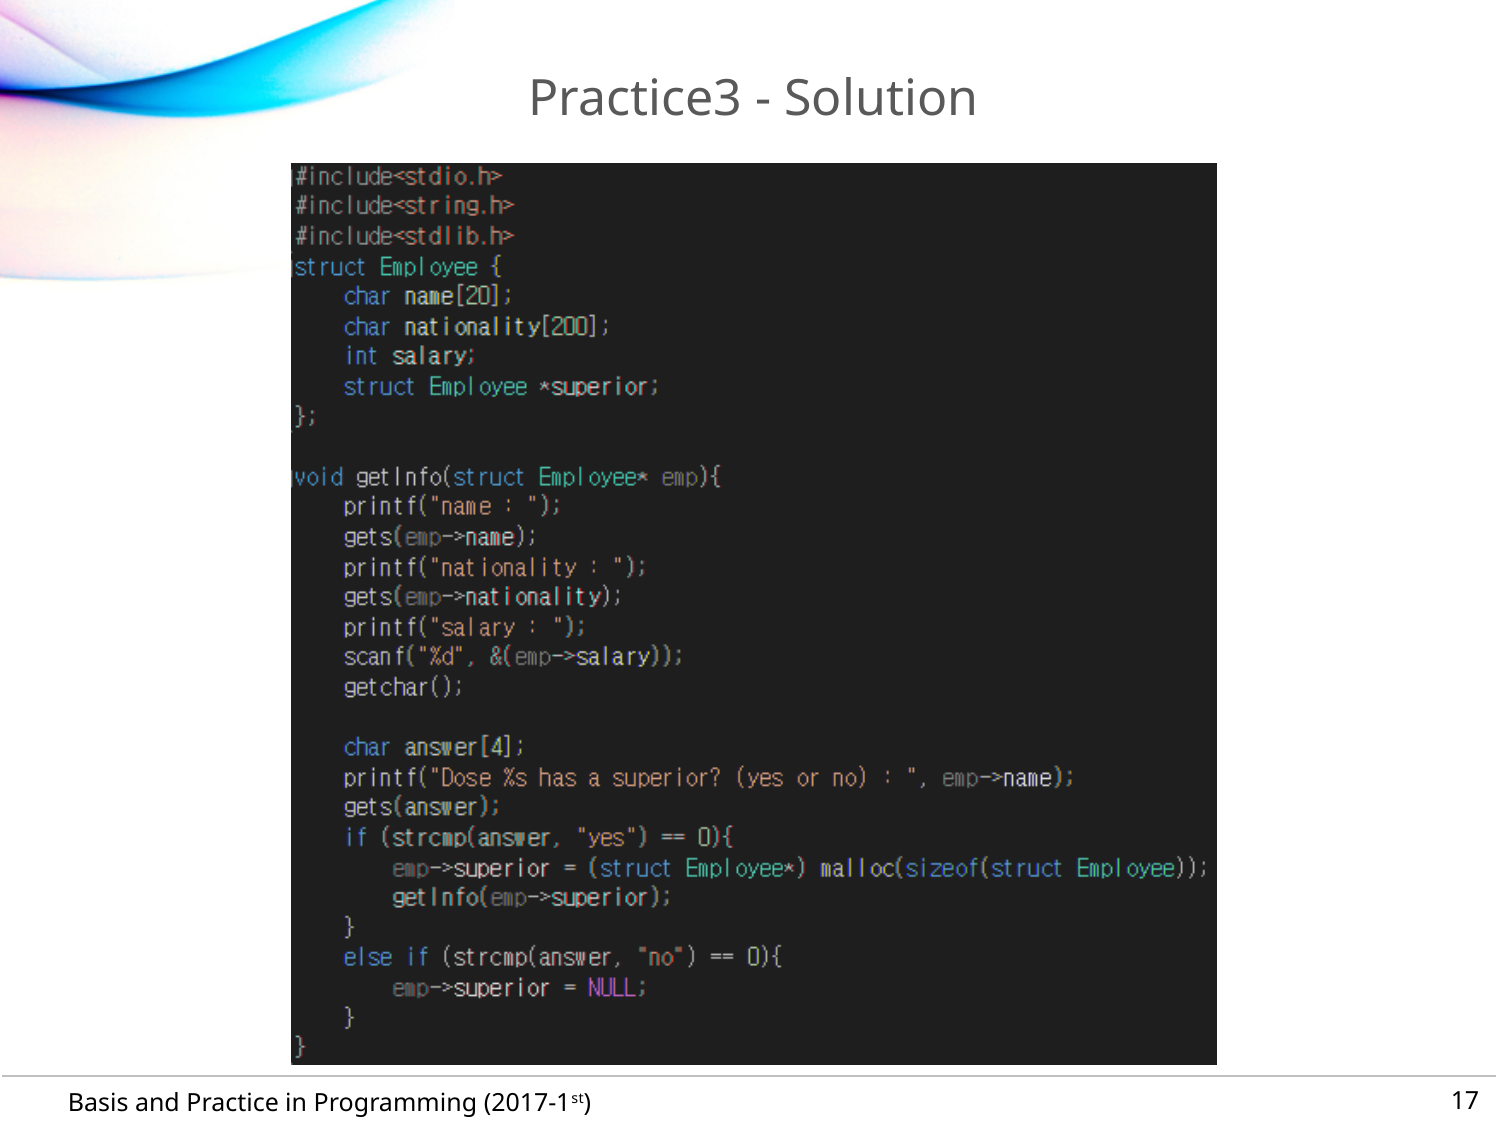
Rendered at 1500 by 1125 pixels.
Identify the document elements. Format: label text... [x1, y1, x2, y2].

slide_number 17 [1144, 1080, 1495, 1123]
title Practice3 - Solution [78, 54, 1429, 138]
picture [0, 0, 1217, 1065]
